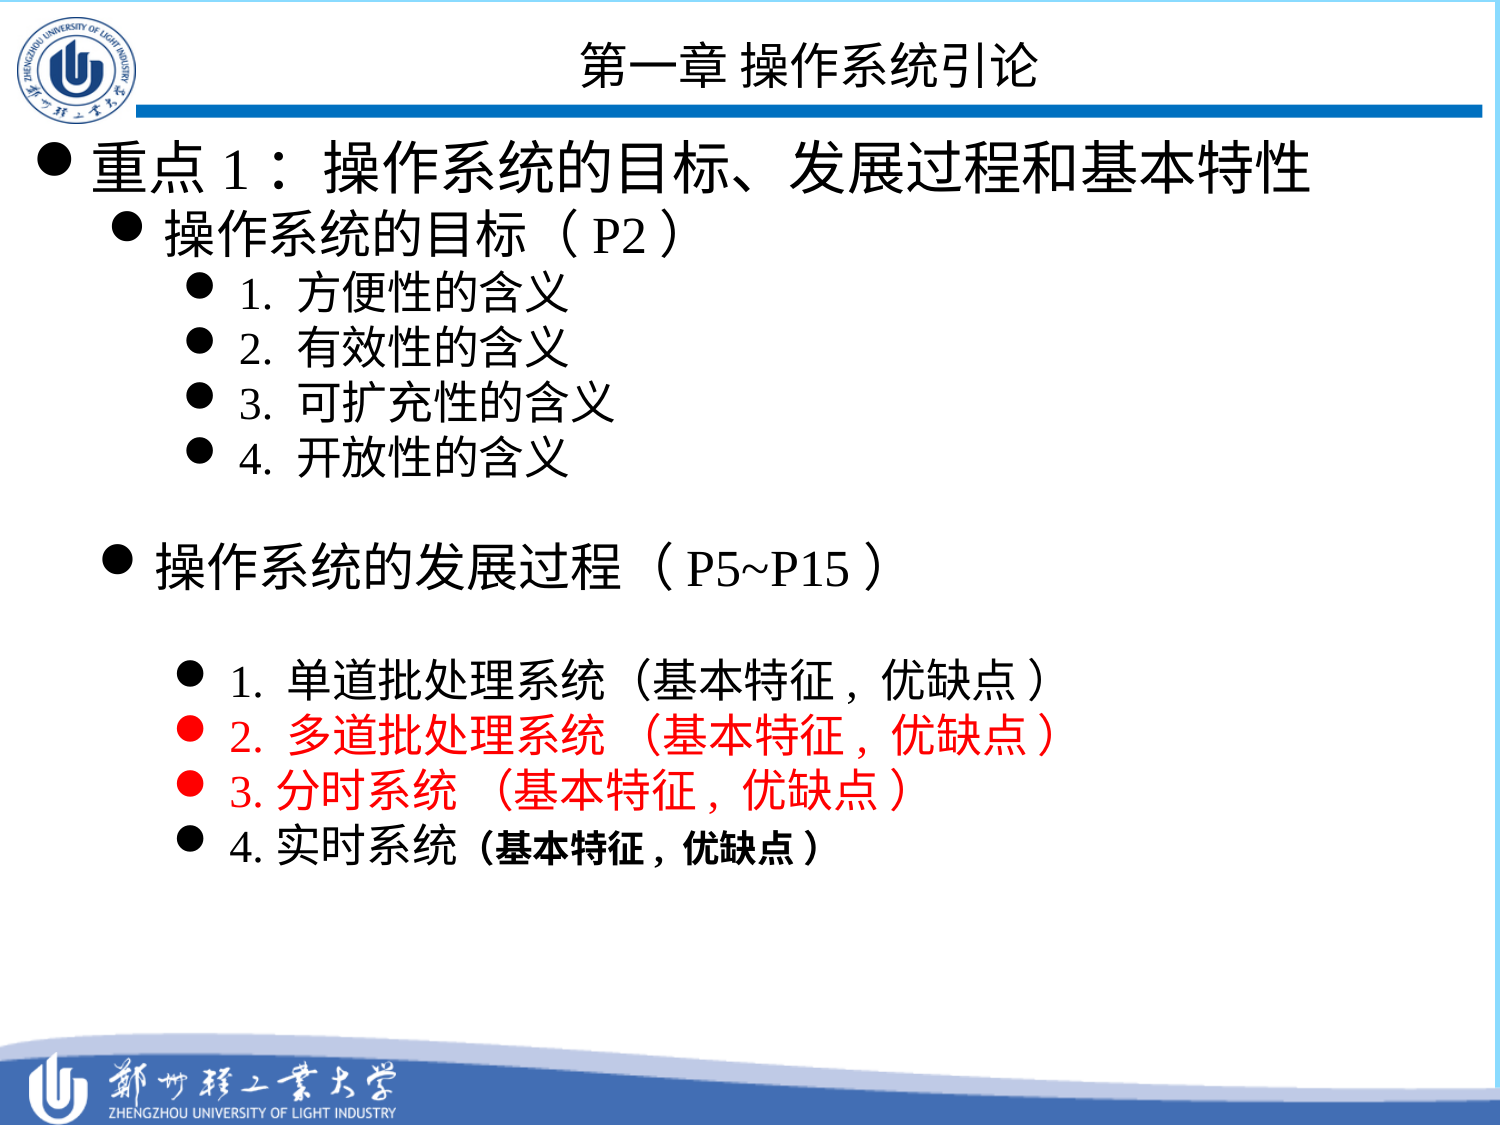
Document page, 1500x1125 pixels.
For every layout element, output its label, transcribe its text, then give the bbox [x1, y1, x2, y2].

list 重点1：操作系统的目标、发展过程和基本特性 操作系统的目标（P2） 1. 方便性的含义 2. 有效性的含义 3. 可扩充性的含义 4. 开放性的含义 [17, 123, 1483, 1024]
picture [0, 1023, 1500, 1125]
text_box 操作系统的发展过程（P5~P15） 1. 单道批处理系统（基本特征, 优缺点 ） 2. 多道批处理系统 （基本特征, 优缺点 ） 3.分时系统 （基本特征, 优缺点 ） 4.实时系统（基本特征, 优缺点 ） [8, 527, 1099, 925]
picture [17, 17, 136, 123]
title 第一章 操作系统引论 [135, 8, 1483, 104]
